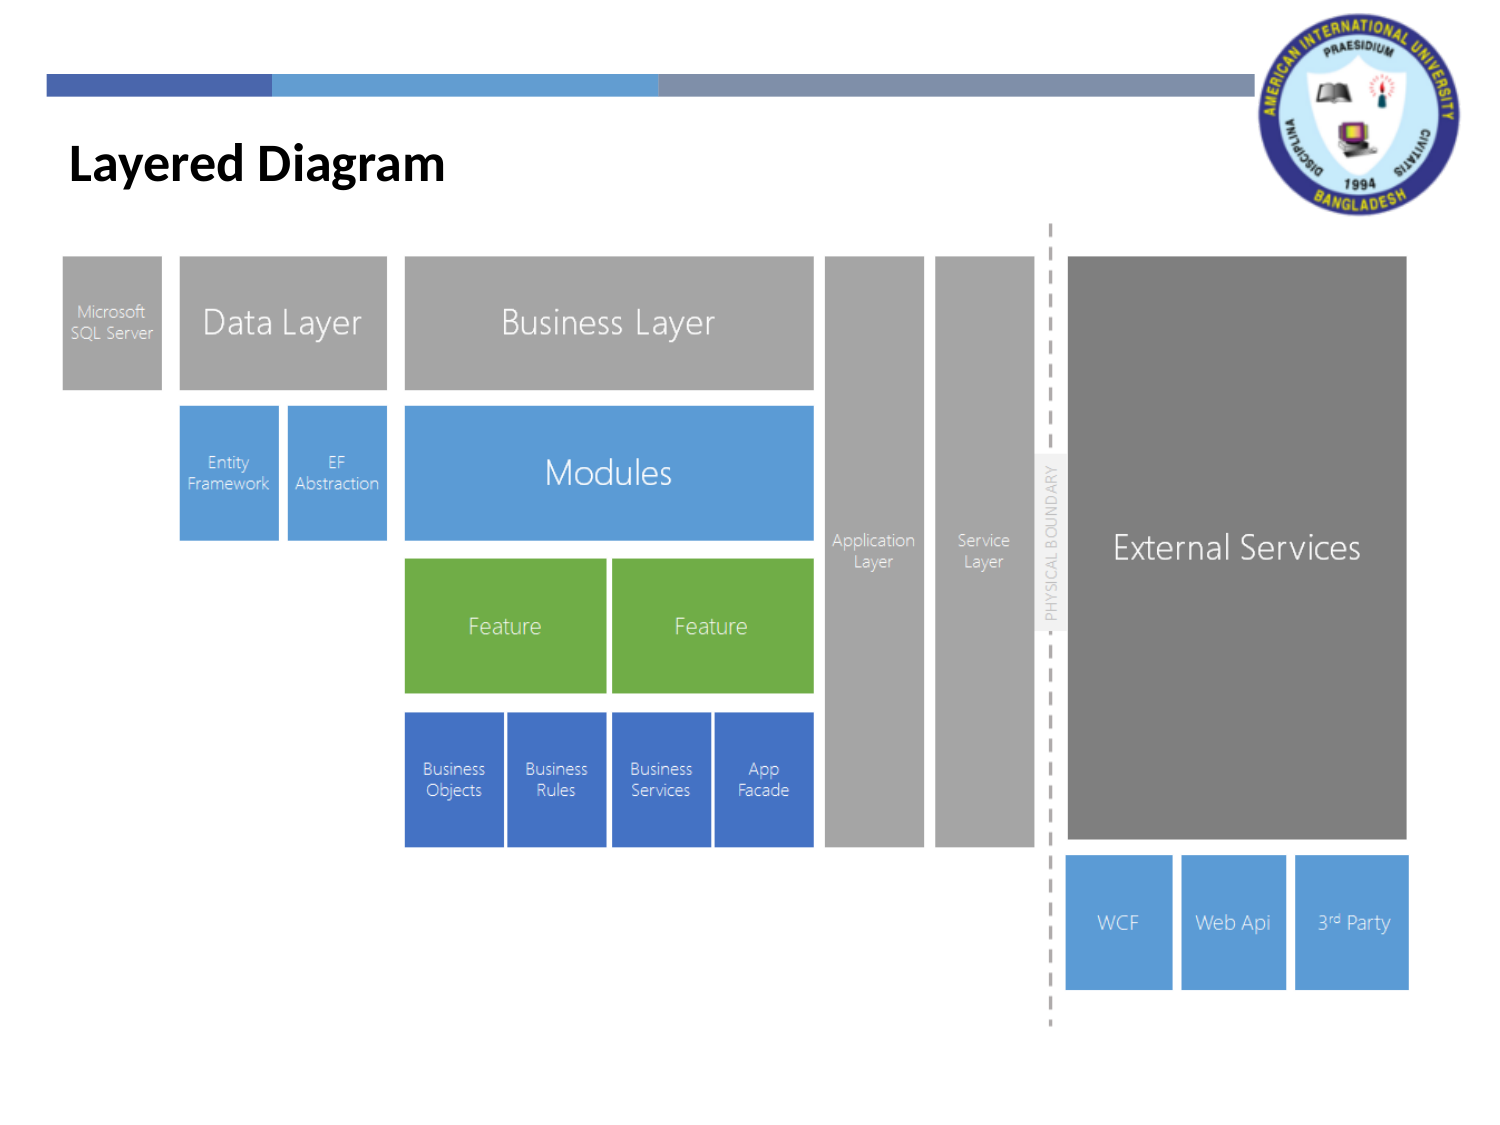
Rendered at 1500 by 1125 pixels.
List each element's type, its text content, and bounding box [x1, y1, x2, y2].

picture [55, 222, 1411, 1028]
picture [1254, 9, 1465, 221]
text_box Layered Diagram [55, 119, 1129, 201]
